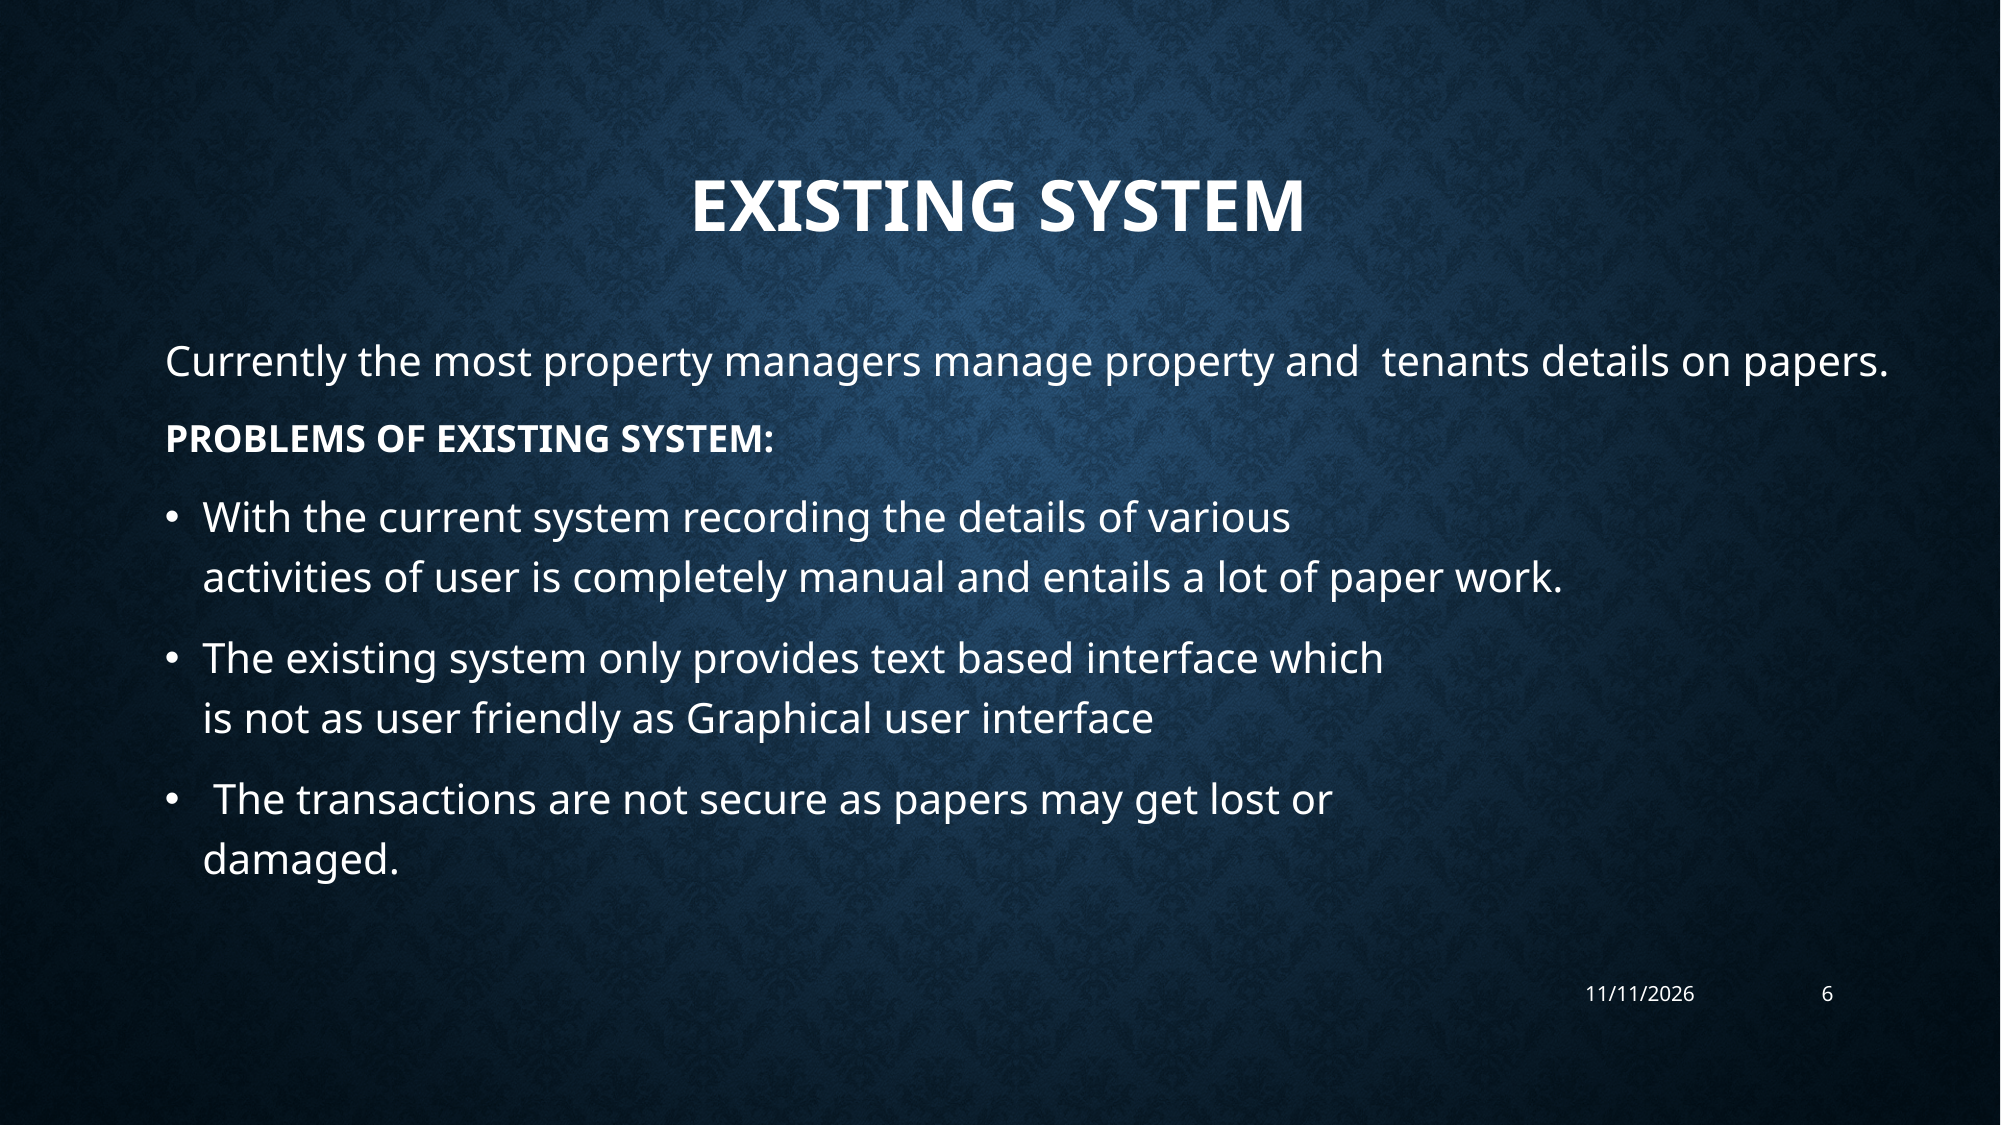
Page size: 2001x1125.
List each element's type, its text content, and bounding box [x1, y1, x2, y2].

title Existing System [149, 99, 1849, 317]
slide_number 6 [1724, 965, 1849, 1025]
list Currently the most property managers manage property and tenants details on papers. PROBLEMS OF EXISTING SYSTEM: With the current system recording the details of various activities of user is completely manual and entails a lot of paper work. The existing system only provides text based interface which is not as user friendly as Graphical user interface The transactions are not secure as papers may get lost or damaged. [149, 317, 1908, 960]
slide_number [1259, 965, 1710, 1025]
